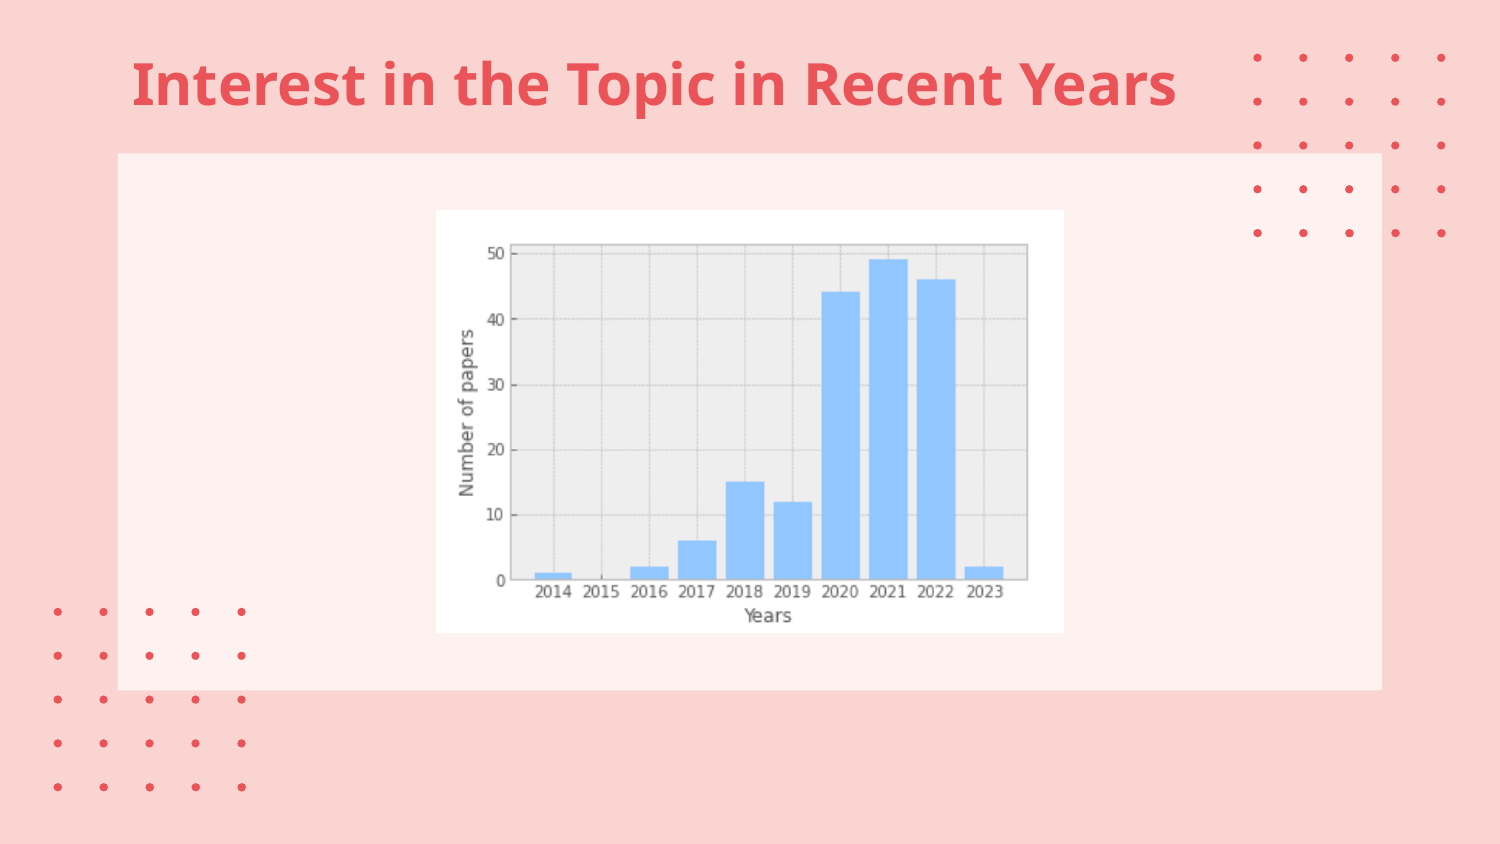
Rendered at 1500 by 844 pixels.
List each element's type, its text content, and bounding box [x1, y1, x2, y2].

title Interest in the Topic in Recent Years [117, 32, 1382, 132]
picture [436, 210, 1064, 633]
